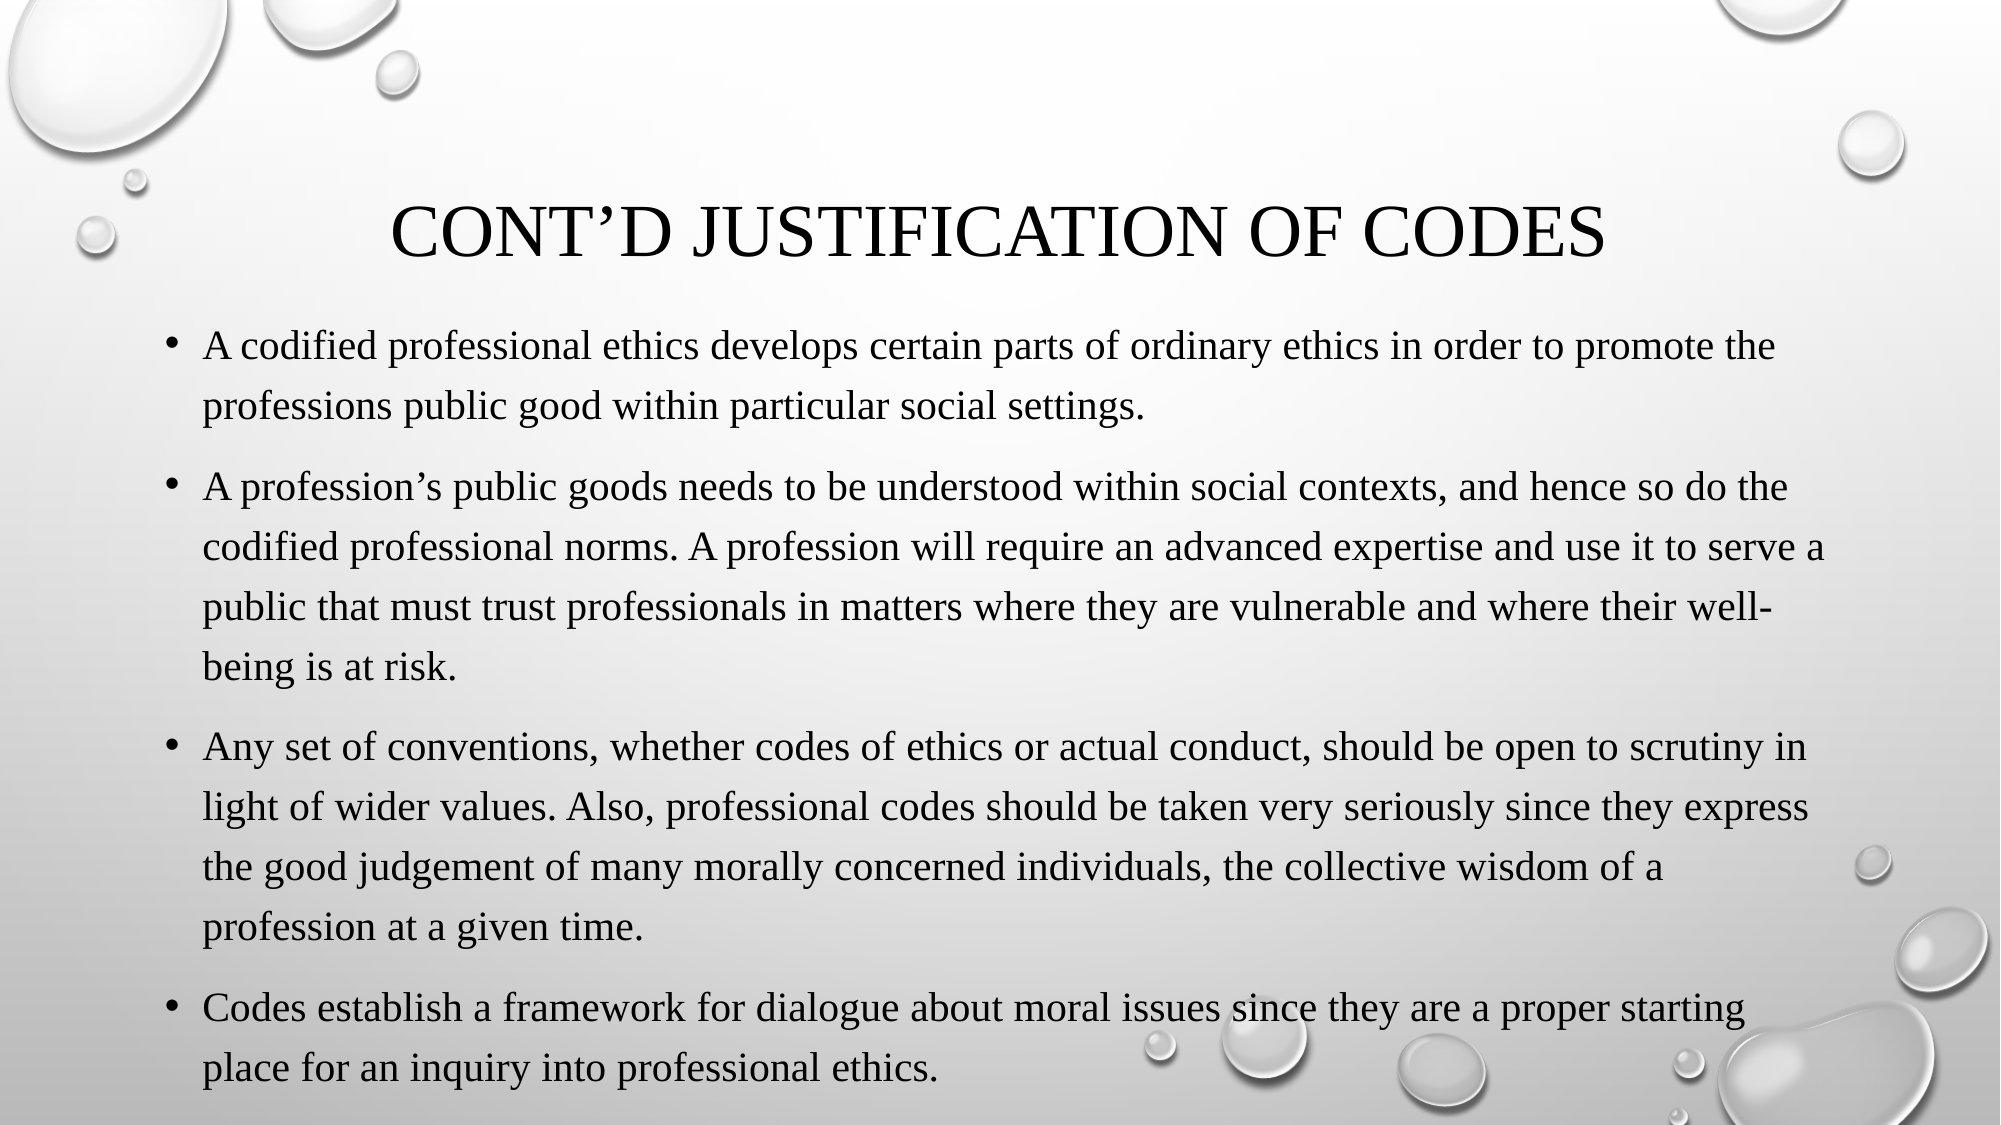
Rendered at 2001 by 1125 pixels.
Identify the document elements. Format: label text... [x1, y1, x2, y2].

list A codified professional ethics develops certain parts of ordinary ethics in order to promote the professions public good within particular social settings. A profession’s public goods needs to be understood within social contexts, and hence so do the codified professional norms. A profession will require an advanced expertise and use it to serve a public that must trust professionals in matters where they are vulnerable and where their well-being is at risk. Any set of conventions, whether codes of ethics or actual conduct, should be open to scrutiny in light of wider values. Also, professional codes should be taken very seriously since they express the good judgement of many morally concerned individuals, the collective wisdom of a profession at a given time. Codes establish a framework for dialogue about moral issues since they are a proper starting place for an inquiry into professional ethics. [149, 299, 1850, 1039]
picture [0, 0, 2000, 1125]
title CONT’D JUSTIFICATION OF CODES [149, 101, 1851, 364]
